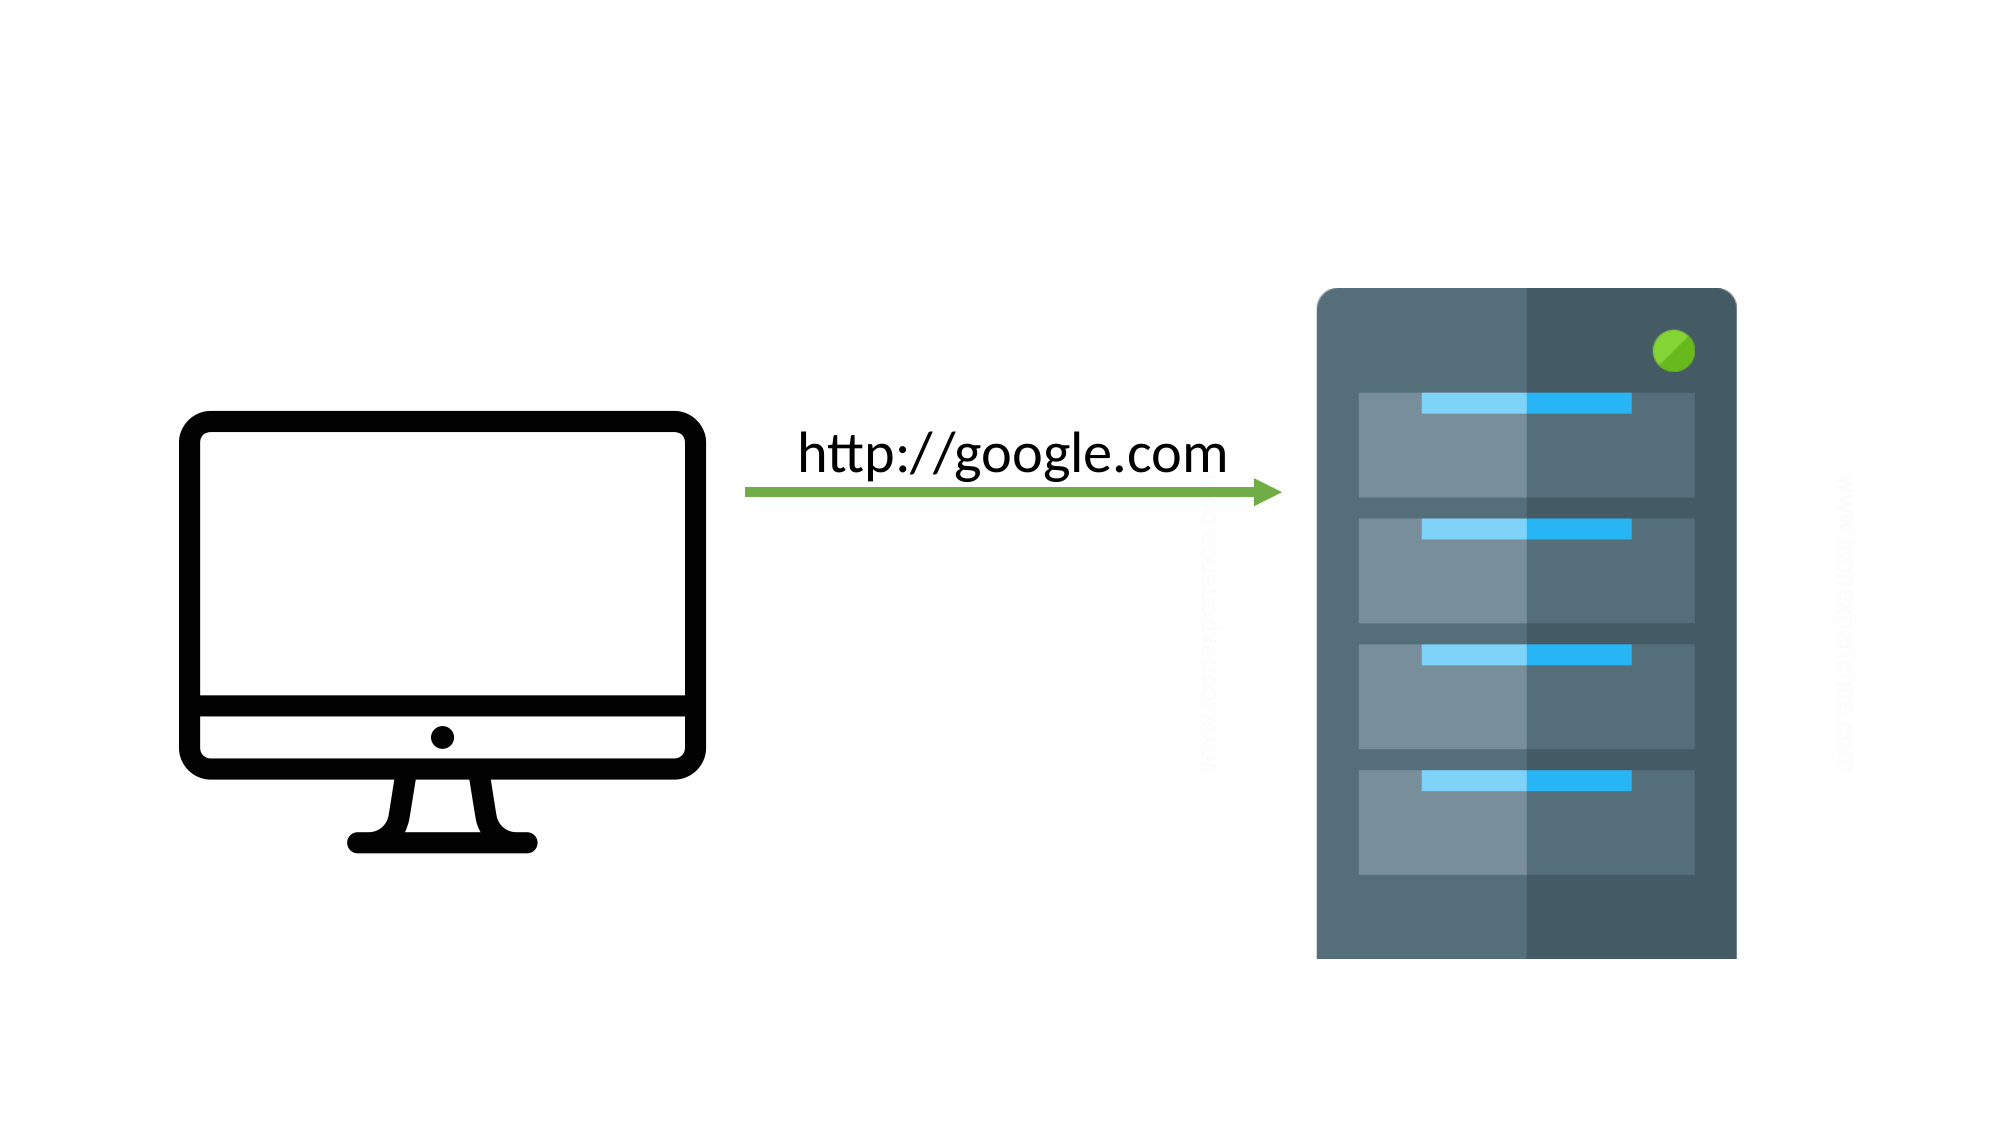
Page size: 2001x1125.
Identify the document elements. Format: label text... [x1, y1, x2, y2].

picture [179, 358, 710, 889]
picture [1191, 288, 1863, 959]
text_box http://google.com [783, 406, 1191, 492]
